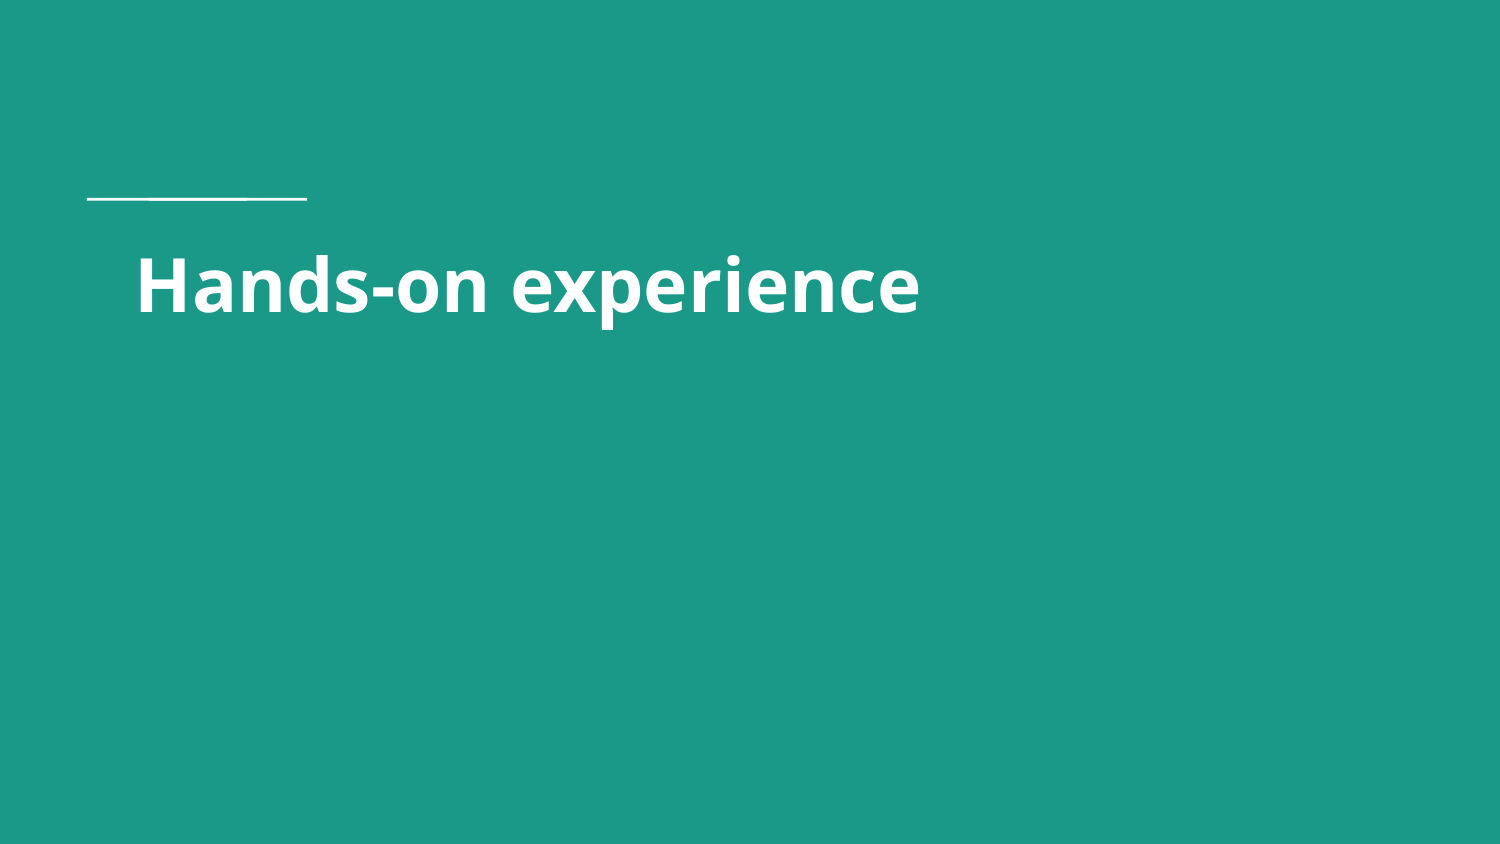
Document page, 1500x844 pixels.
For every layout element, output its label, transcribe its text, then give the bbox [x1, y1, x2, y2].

title Hands-on experience [119, 216, 1381, 466]
